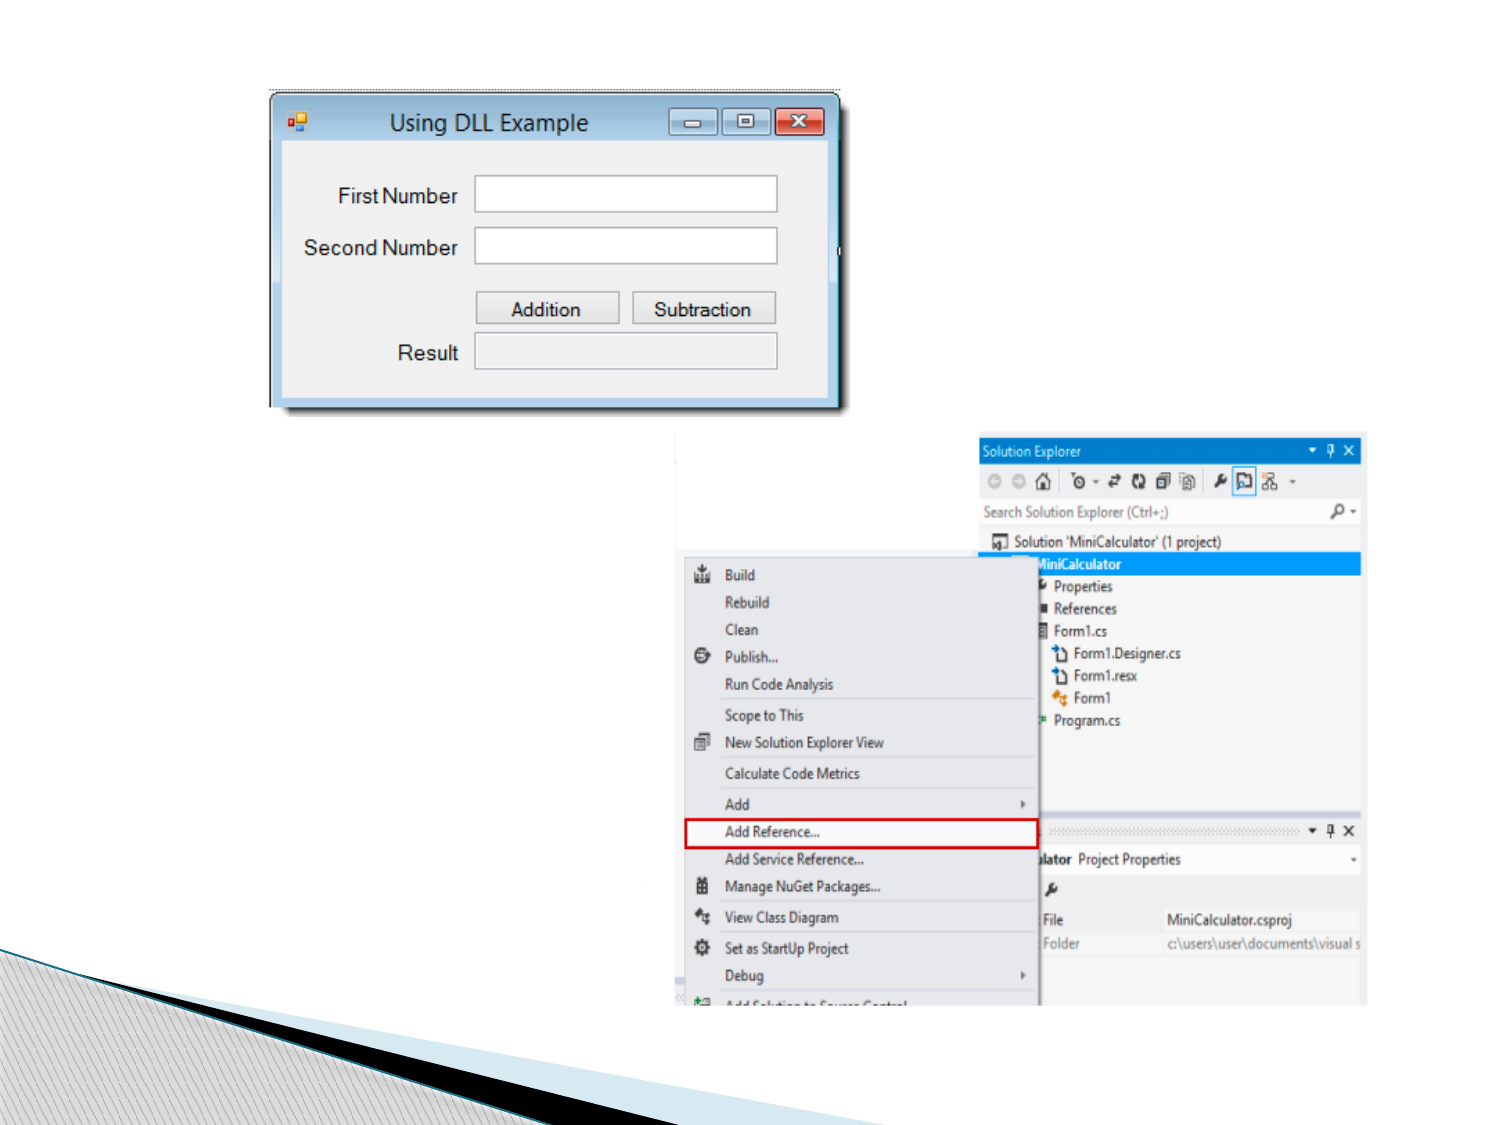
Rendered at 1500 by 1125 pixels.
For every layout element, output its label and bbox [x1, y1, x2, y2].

picture [265, 89, 851, 417]
picture [643, 421, 1459, 1032]
